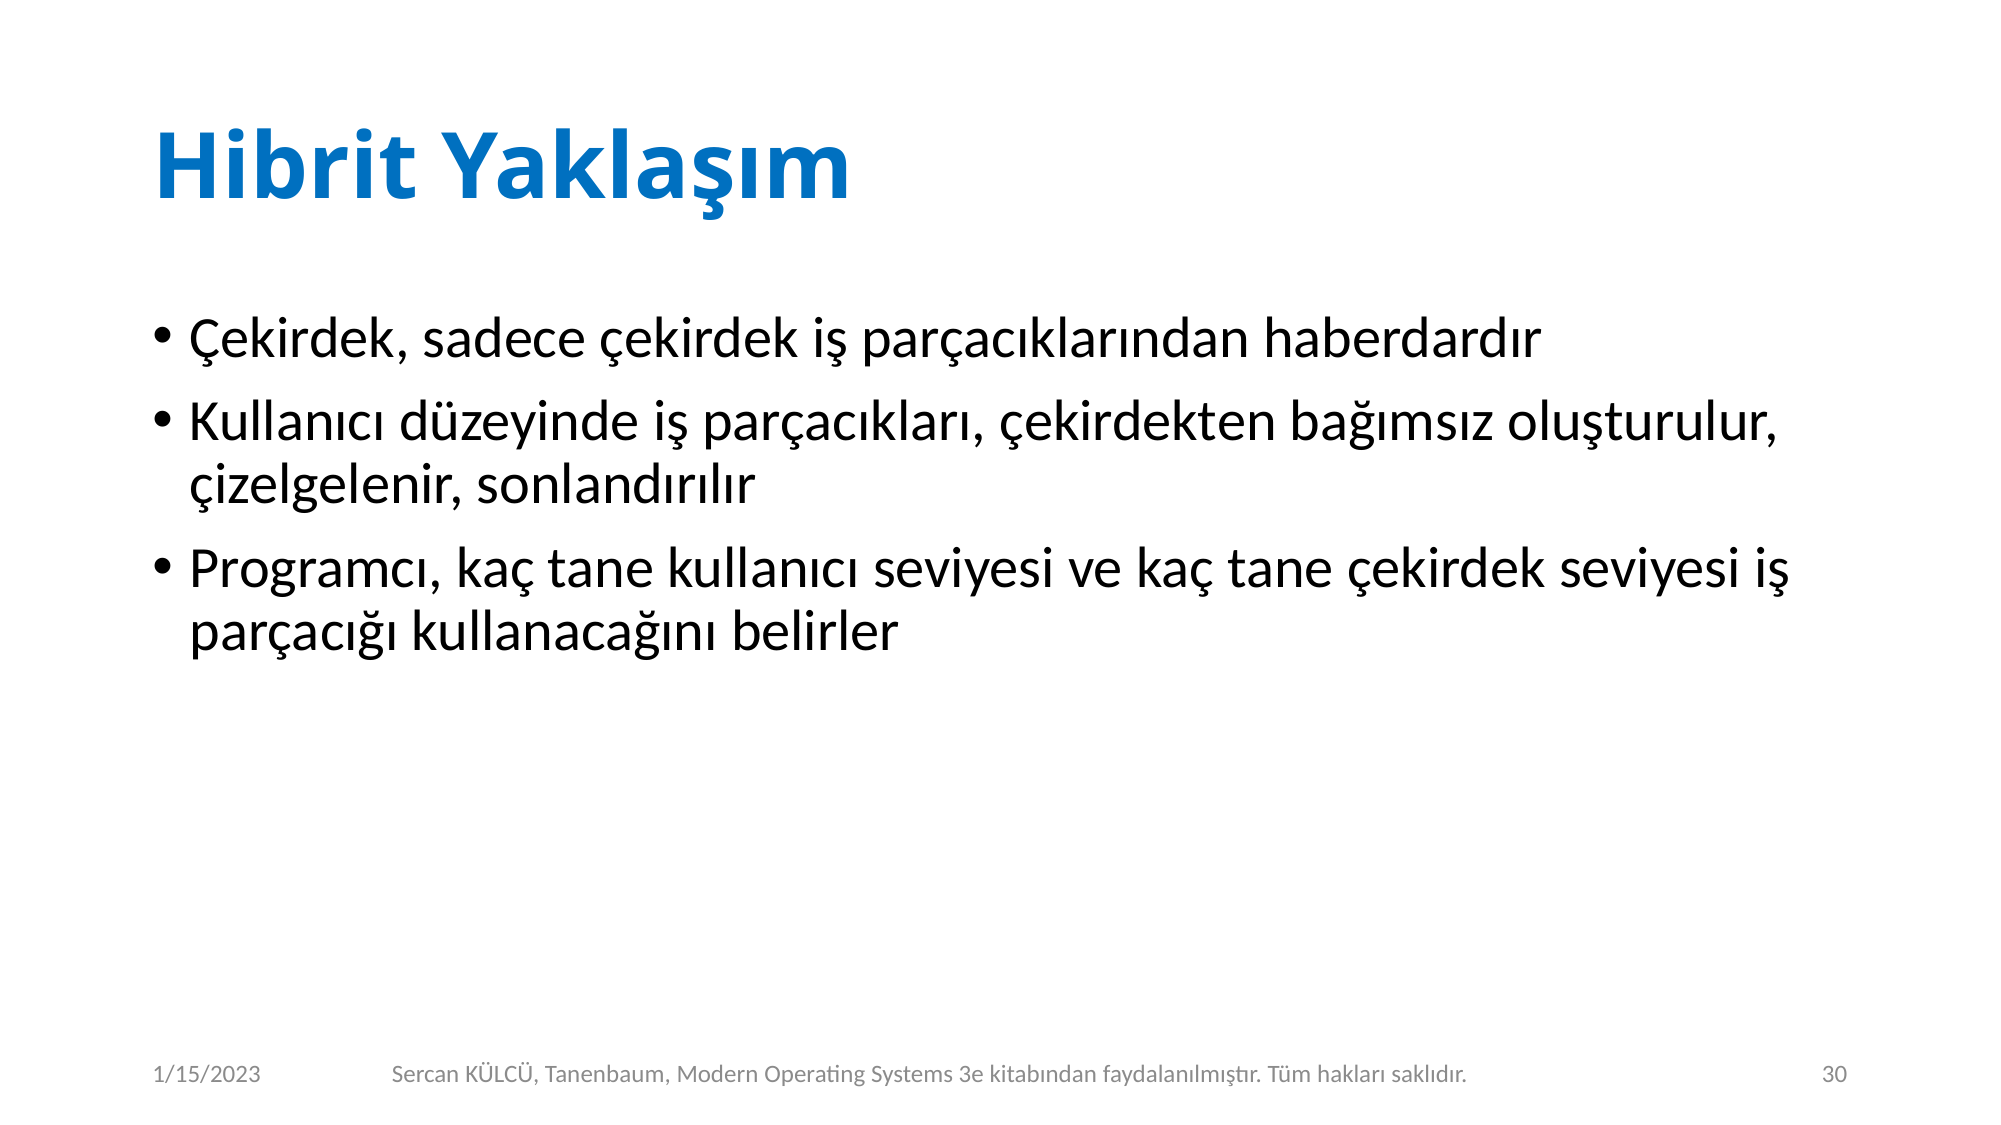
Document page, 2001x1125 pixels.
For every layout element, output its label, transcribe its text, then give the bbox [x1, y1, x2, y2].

title Hibrit Yaklaşım [137, 59, 1863, 278]
footer Sercan KÜLCÜ, Tanenbaum, Modern Operating Systems 3e kitabından faydalanılmıştır. Tüm hakları saklıdır. [369, 1042, 1412, 1103]
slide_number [137, 1042, 369, 1103]
slide_number 30 [1412, 1042, 1863, 1103]
list Çekirdek, sadece çekirdek iş parçacıklarından haberdardır Kullanıcı düzeyinde iş parçacıkları, çekirdekten bağımsız oluşturulur, çizelgelenir, sonlandırılır Programcı, kaç tane kullanıcı seviyesi ve kaç tane çekirdek seviyesi iş parçacığı kullanacağını belirler [137, 299, 1863, 1042]
